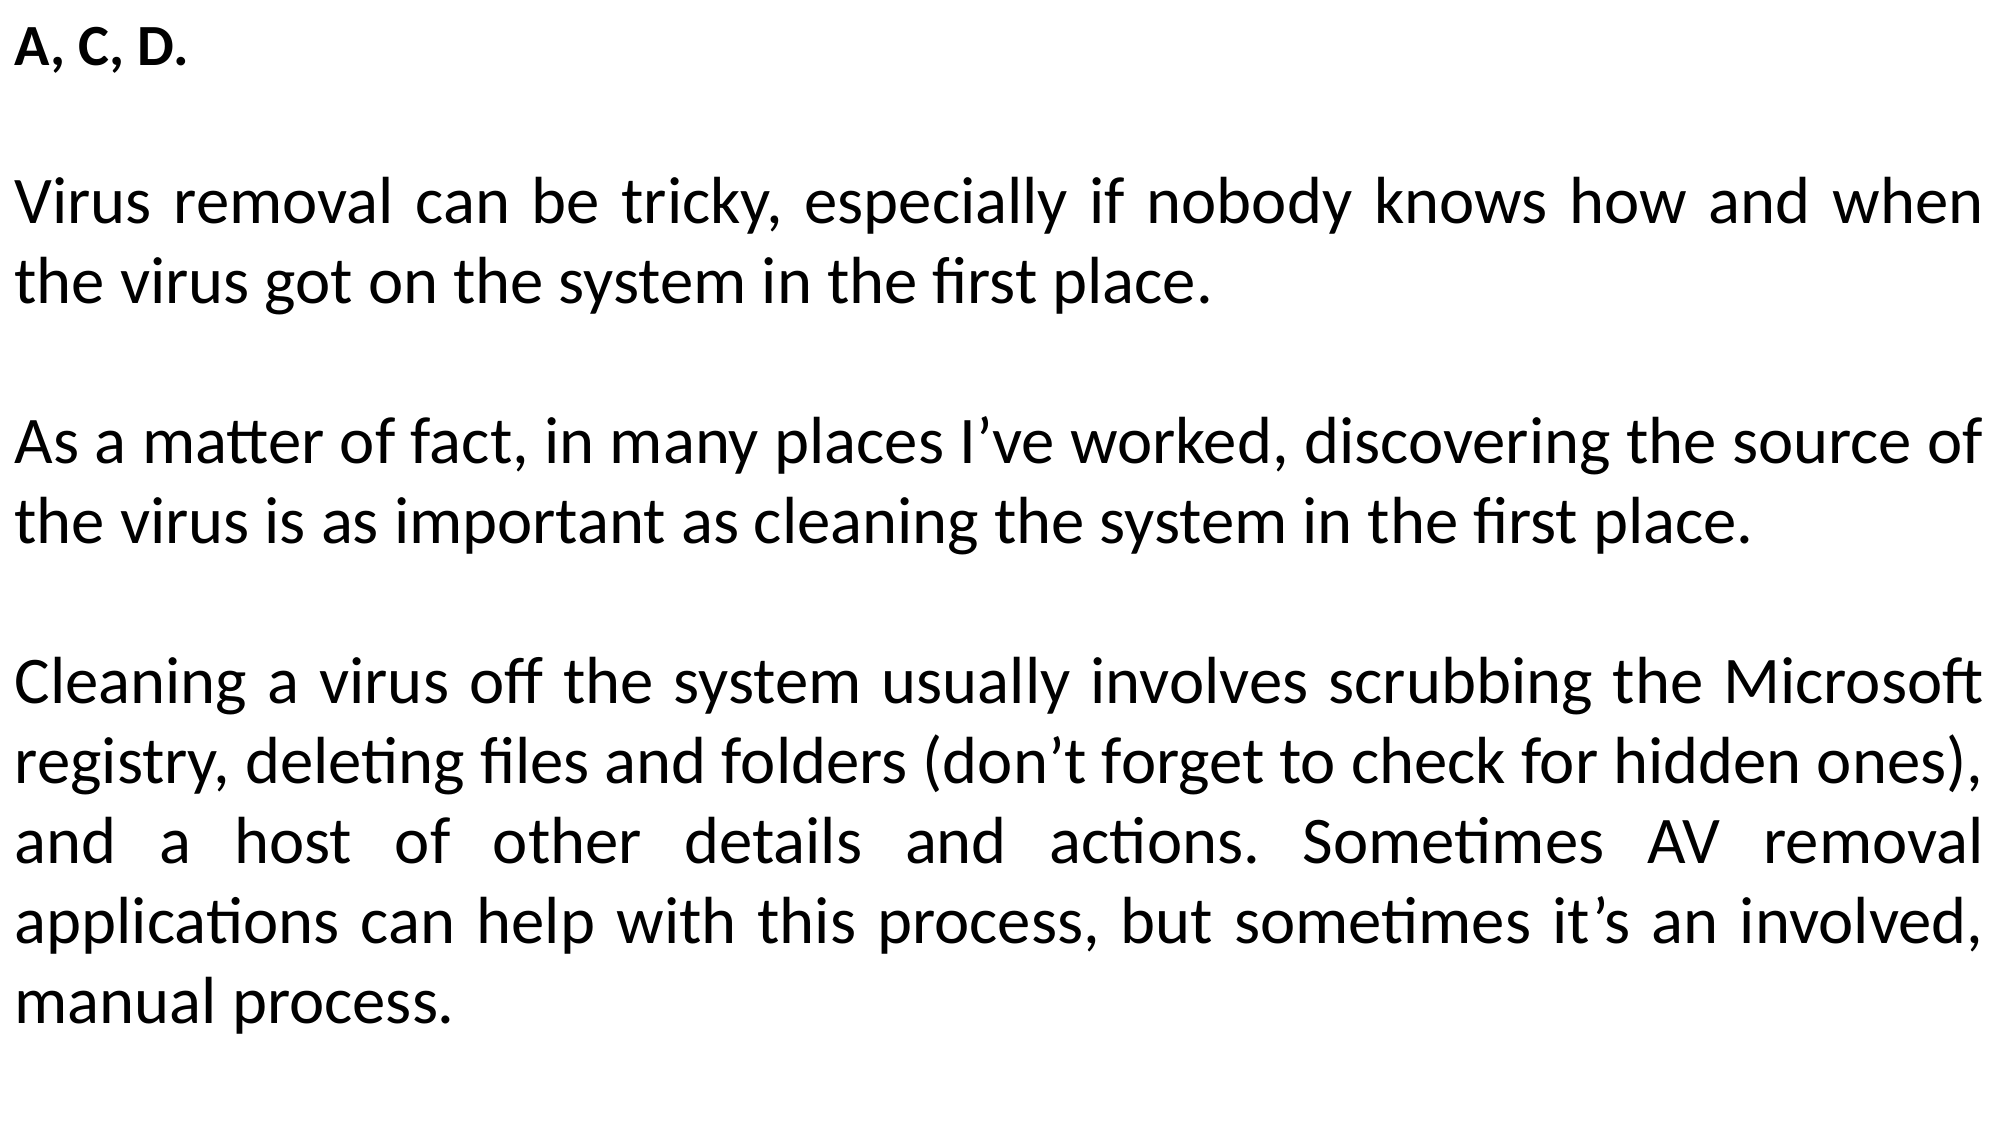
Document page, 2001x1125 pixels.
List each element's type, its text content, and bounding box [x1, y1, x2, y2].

text_box A, C, D. Virus removal can be tricky, especially if nobody knows how and when the virus got on the system in the first place. As a matter of fact, in many places I’ve worked, discovering the source of the virus is as important as cleaning the system in the first place. Cleaning a virus off the system usually involves scrubbing the Microsoft registry, deleting files and folders (don’t forget to check for hidden ones), and a host of other details and actions. Sometimes AV removal applications can help with this process, but sometimes it’s an involved, manual process. [0, 0, 2000, 1045]
